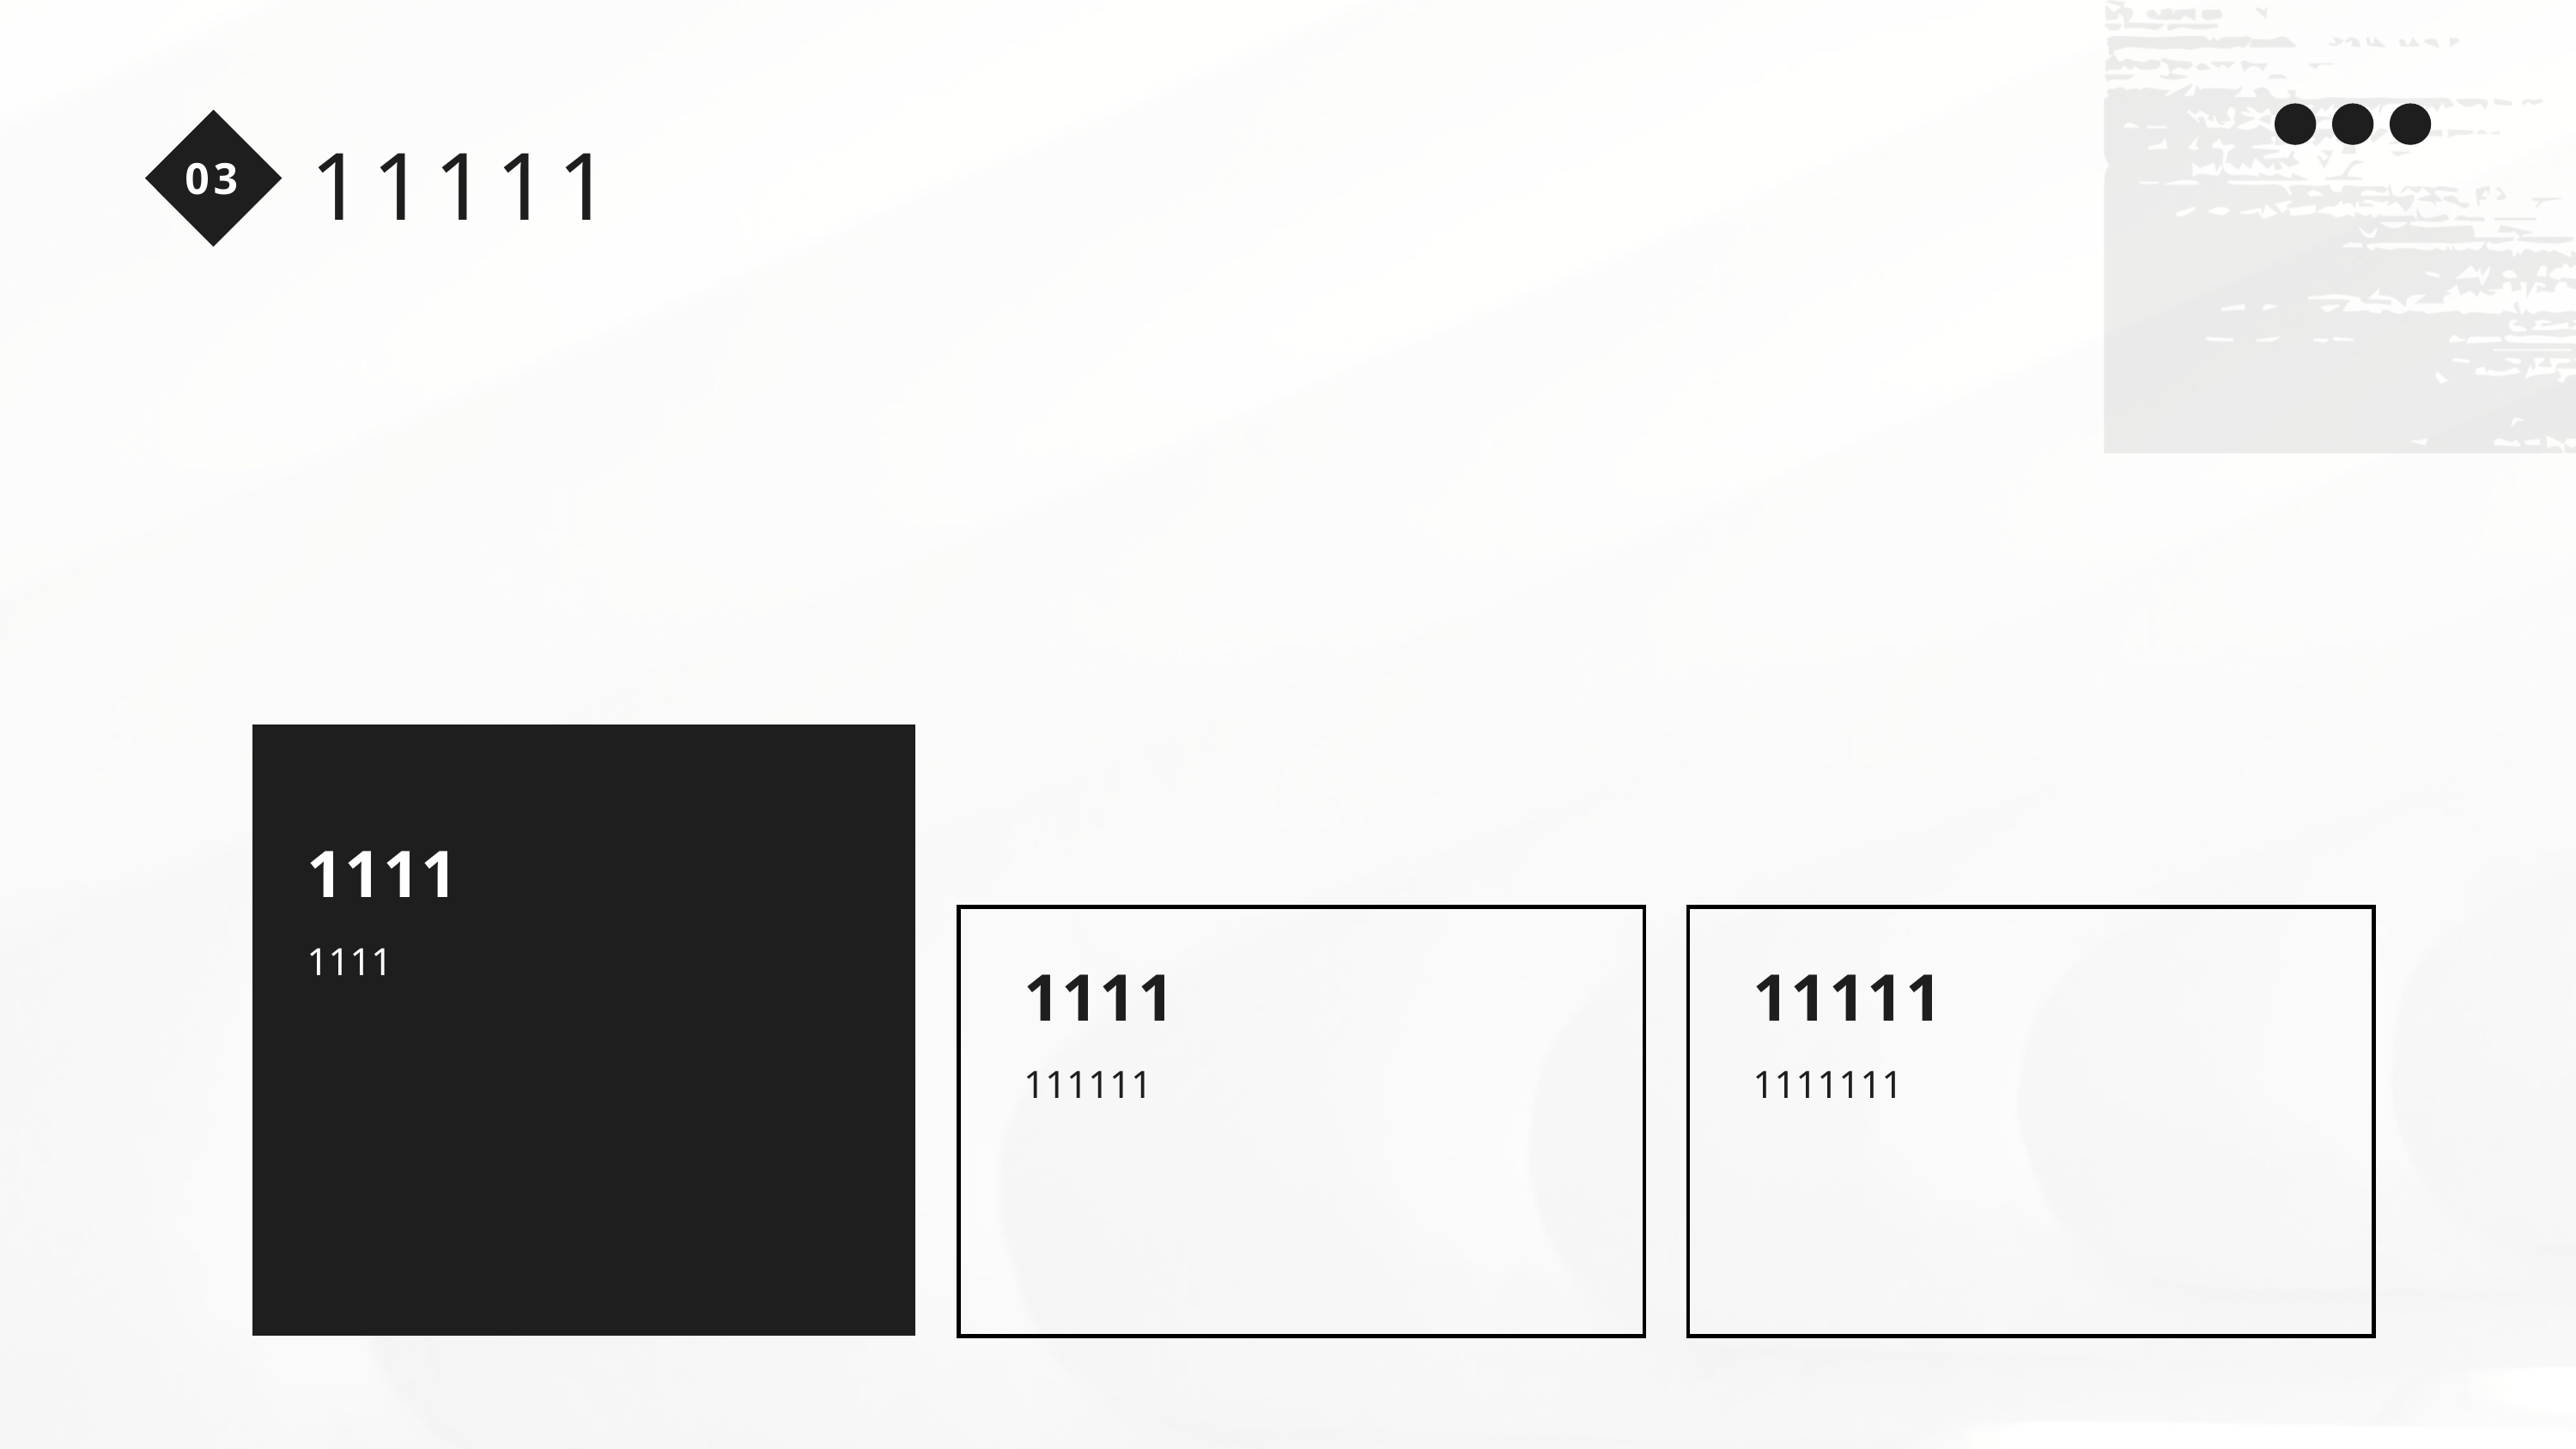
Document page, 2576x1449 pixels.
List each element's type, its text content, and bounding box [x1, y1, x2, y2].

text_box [2331, 103, 2374, 145]
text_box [1687, 906, 2374, 1337]
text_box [2274, 103, 2317, 145]
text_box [958, 906, 1645, 1337]
text_box [2104, 0, 2576, 453]
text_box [252, 724, 915, 1337]
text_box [2389, 103, 2432, 145]
text_box [0, 0, 2576, 1449]
text_box 11111 [310, 108, 1095, 239]
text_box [144, 109, 283, 247]
